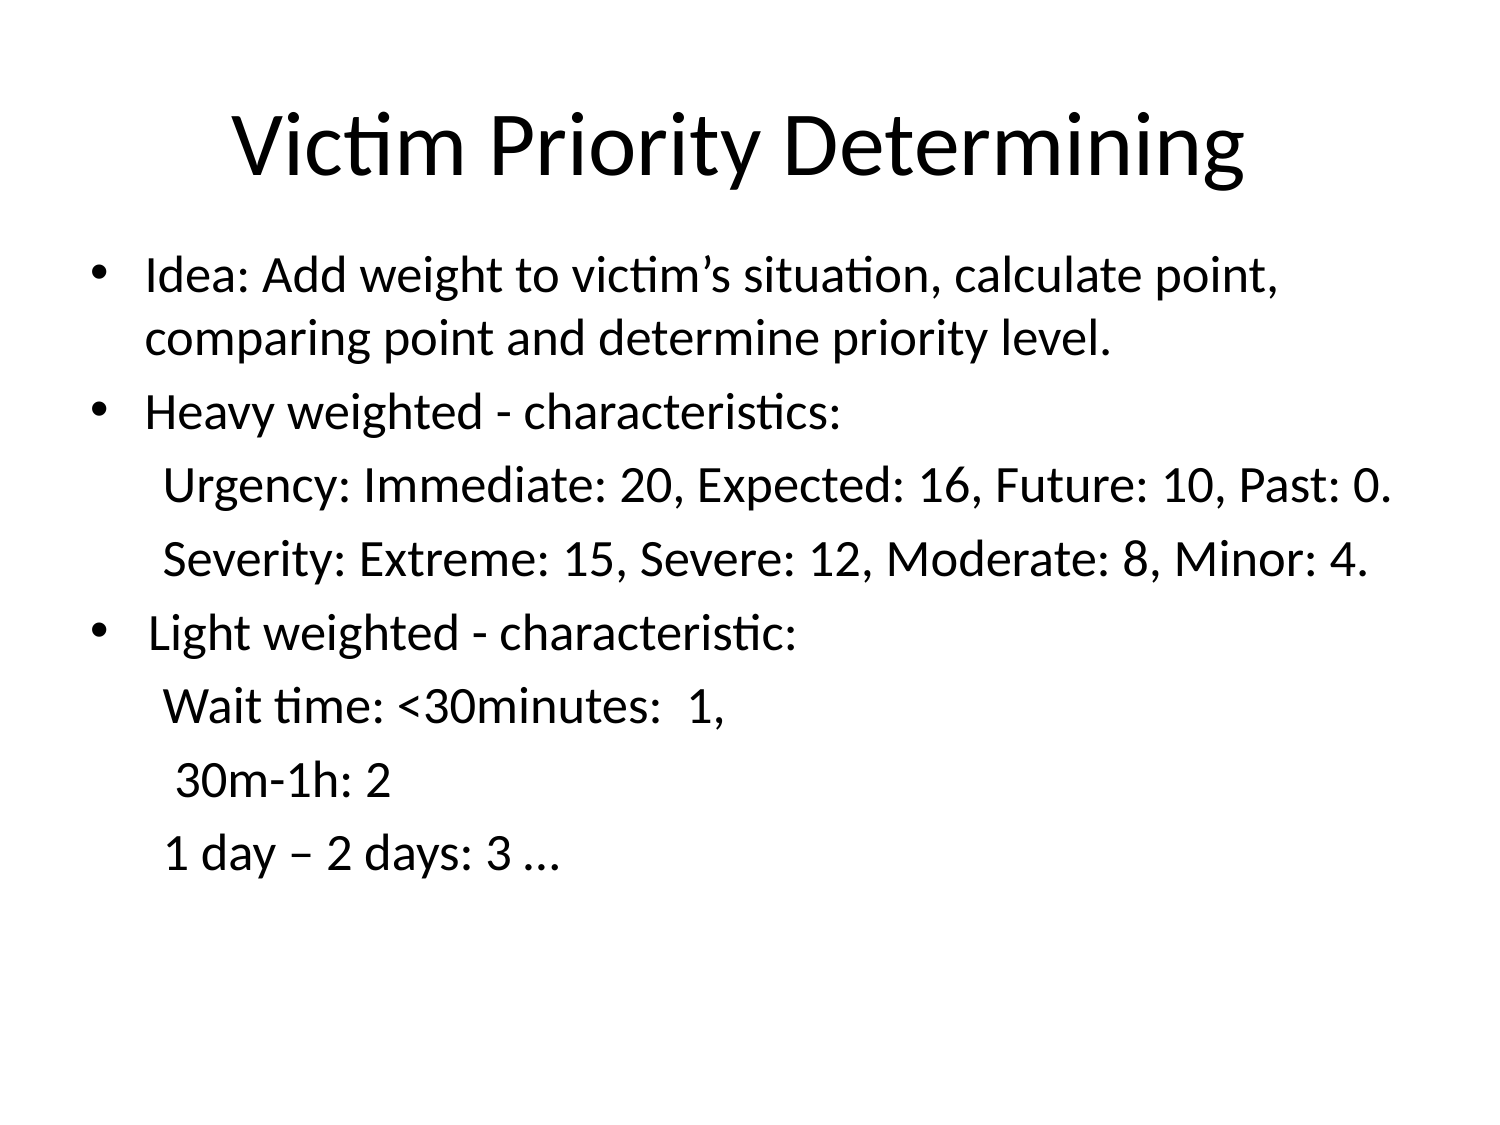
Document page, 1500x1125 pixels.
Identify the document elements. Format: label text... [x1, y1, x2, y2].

title Victim Priority Determining [75, 45, 1425, 232]
list Idea: Add weight to victim’s situation, calculate point, comparing point and determine priority level. Heavy weighted - characteristics: Urgency: Immediate: 20, Expected: 16, Future: 10, Past: 0. Severity: Extreme: 15, Severe: 12, Moderate: 8, Minor: 4. Light weighted - characteristic: Wait time: <30minutes: 1, 30m-1h: 2 1 day – 2 days: 3 … [75, 232, 1425, 1005]
